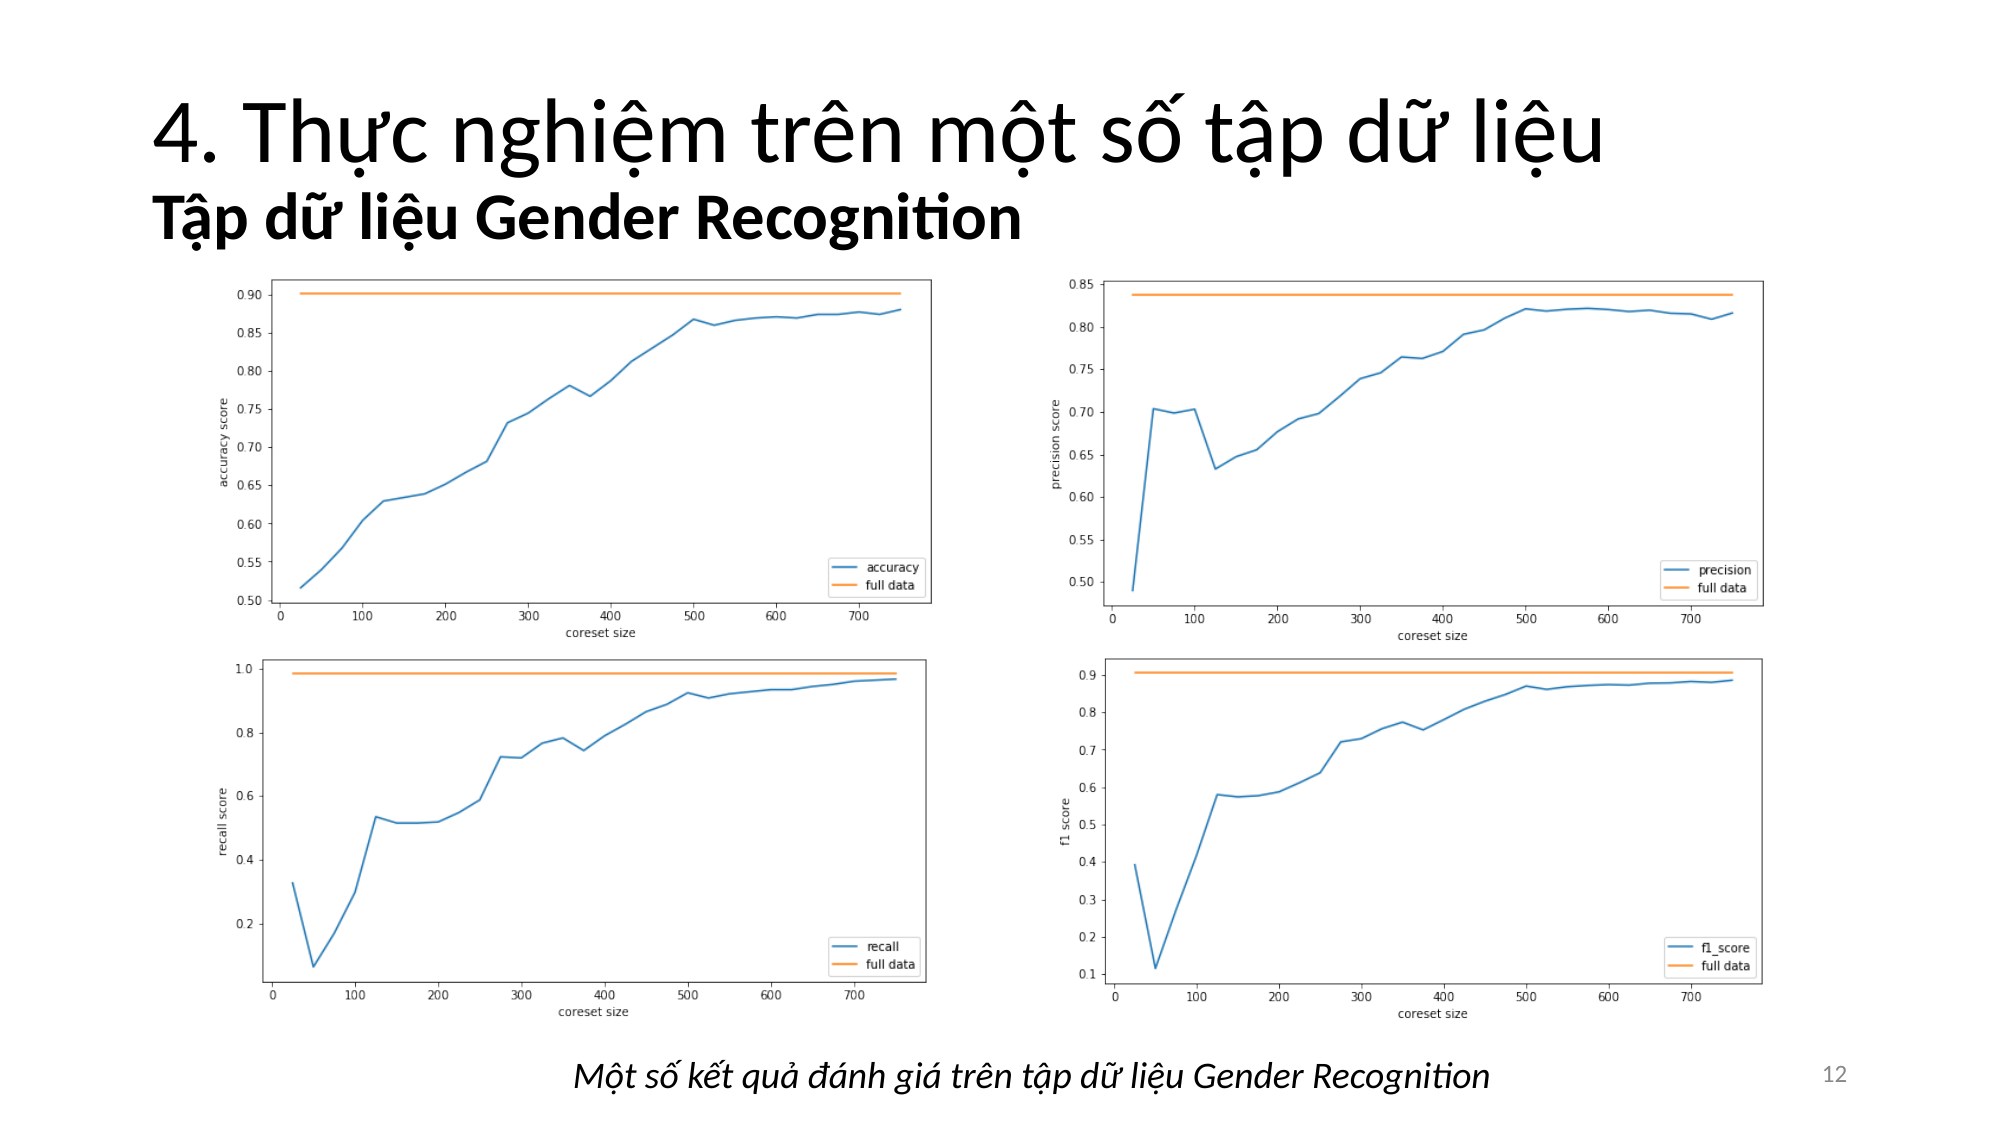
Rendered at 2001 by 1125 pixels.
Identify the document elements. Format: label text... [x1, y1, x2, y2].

picture [1043, 271, 1771, 1029]
picture [211, 271, 938, 648]
text_box Một số kết quả đánh giá trên tập dữ liệu Gender Recognition [558, 1043, 1586, 1104]
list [210, 655, 934, 1027]
title 4. Thực nghiệm trên một số tập dữ liệu Tập dữ liệu Gender Recognition [137, 59, 1863, 278]
slide_number ‹#› [1412, 1042, 1863, 1103]
